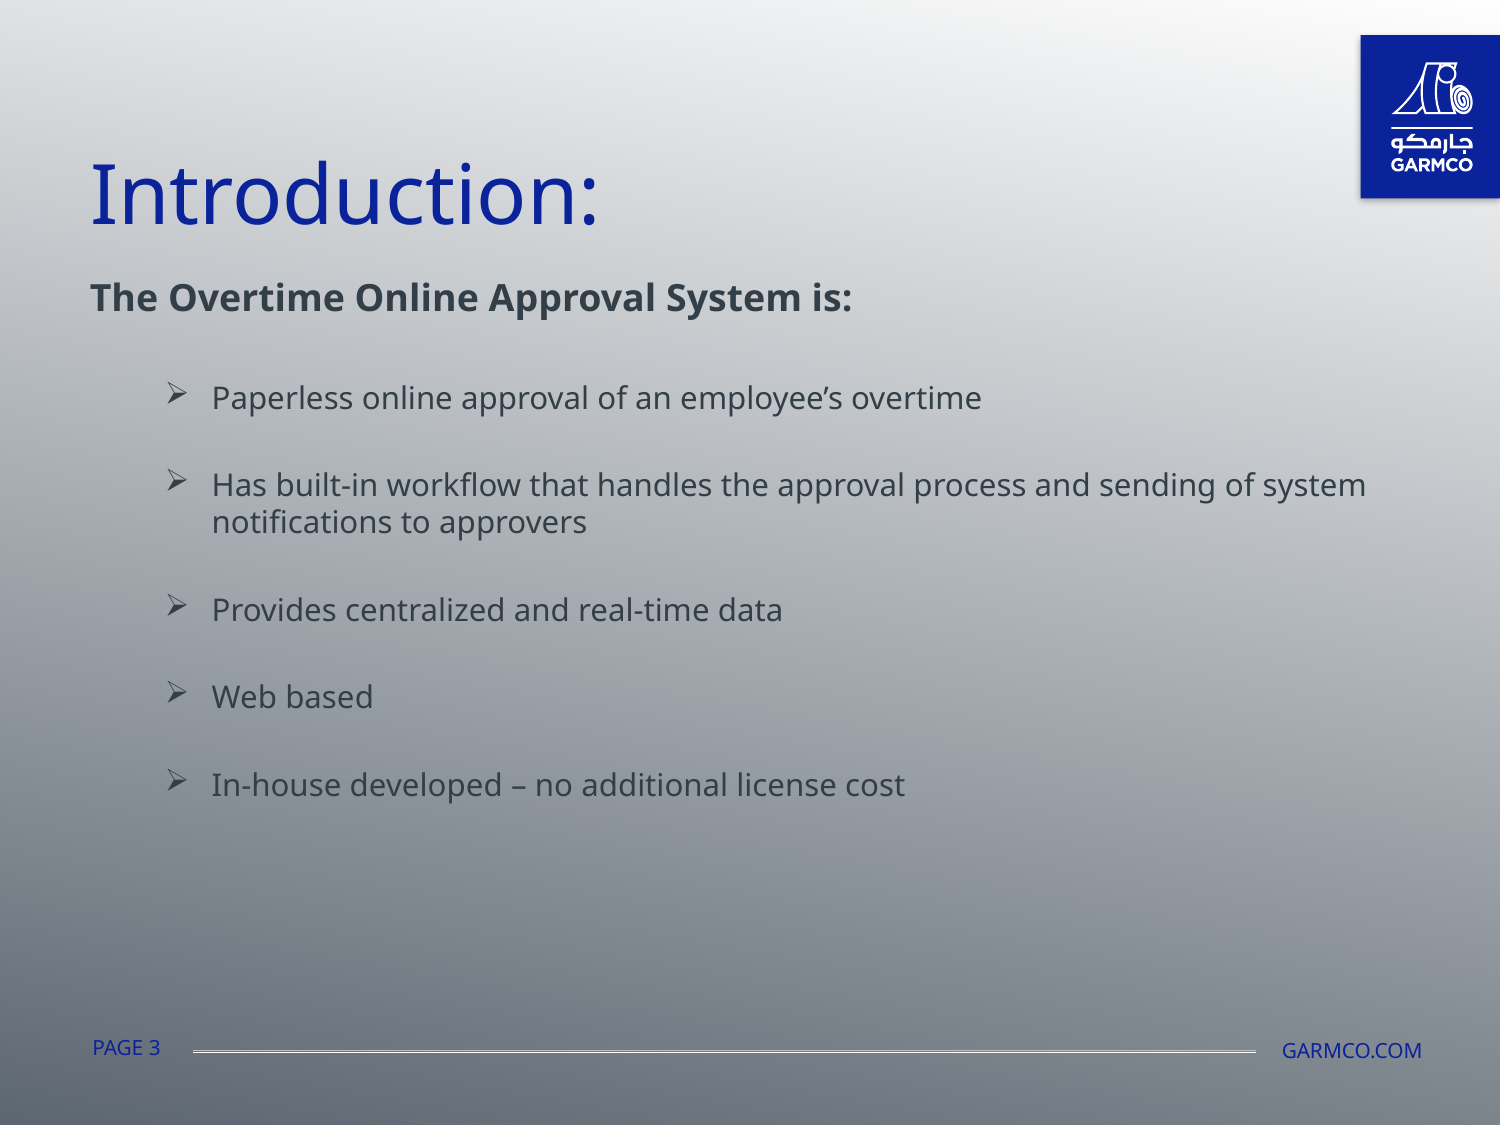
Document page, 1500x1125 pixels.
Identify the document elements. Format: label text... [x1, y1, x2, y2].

list Introduction: [75, 133, 1325, 266]
text_box The Overtime Online Approval System is: Paperless online approval of an employee’s overtime Has built-in workflow that handles the approval process and sending of system notifications to approvers Provides centralized and real-time data Web based In-house developed – no additional license cost [74, 266, 1425, 1047]
